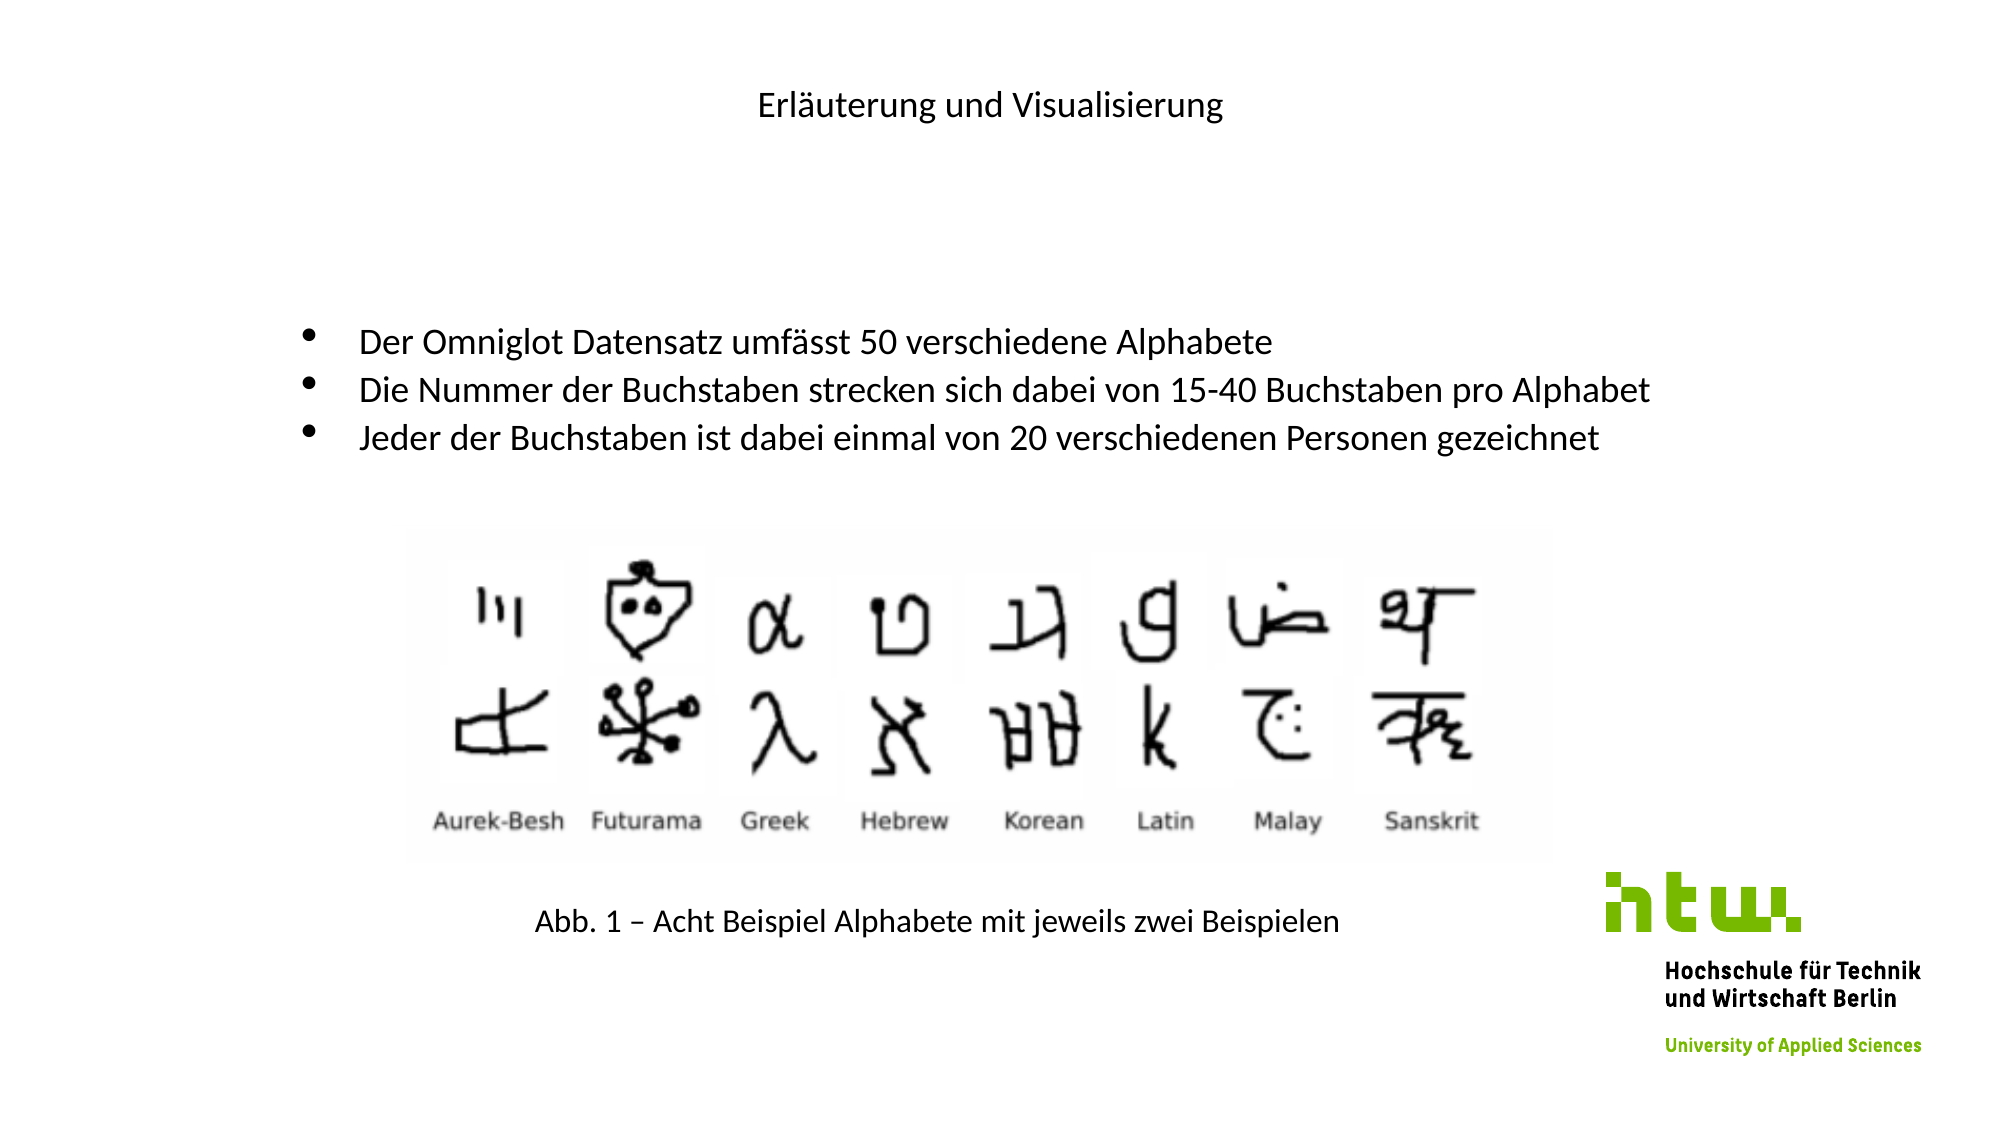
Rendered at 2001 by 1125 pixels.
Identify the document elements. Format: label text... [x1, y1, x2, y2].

text_box Erläuterung und Visualisierung [742, 72, 1291, 133]
text_box Der Omniglot Datensatz umfässt 50 verschiedene Alphabete Die Nummer der Buchstaben strecken sich dabei von 15-40 Buchstaben pro Alphabet Jeder der Buchstaben ist dabei einmal von 20 verschiedenen Personen gezeichnet [288, 306, 1712, 466]
text_box Abb. 1 – Acht Beispiel Alphabete mit jeweils zwei Beispielen [519, 891, 1427, 946]
picture [393, 524, 1553, 867]
